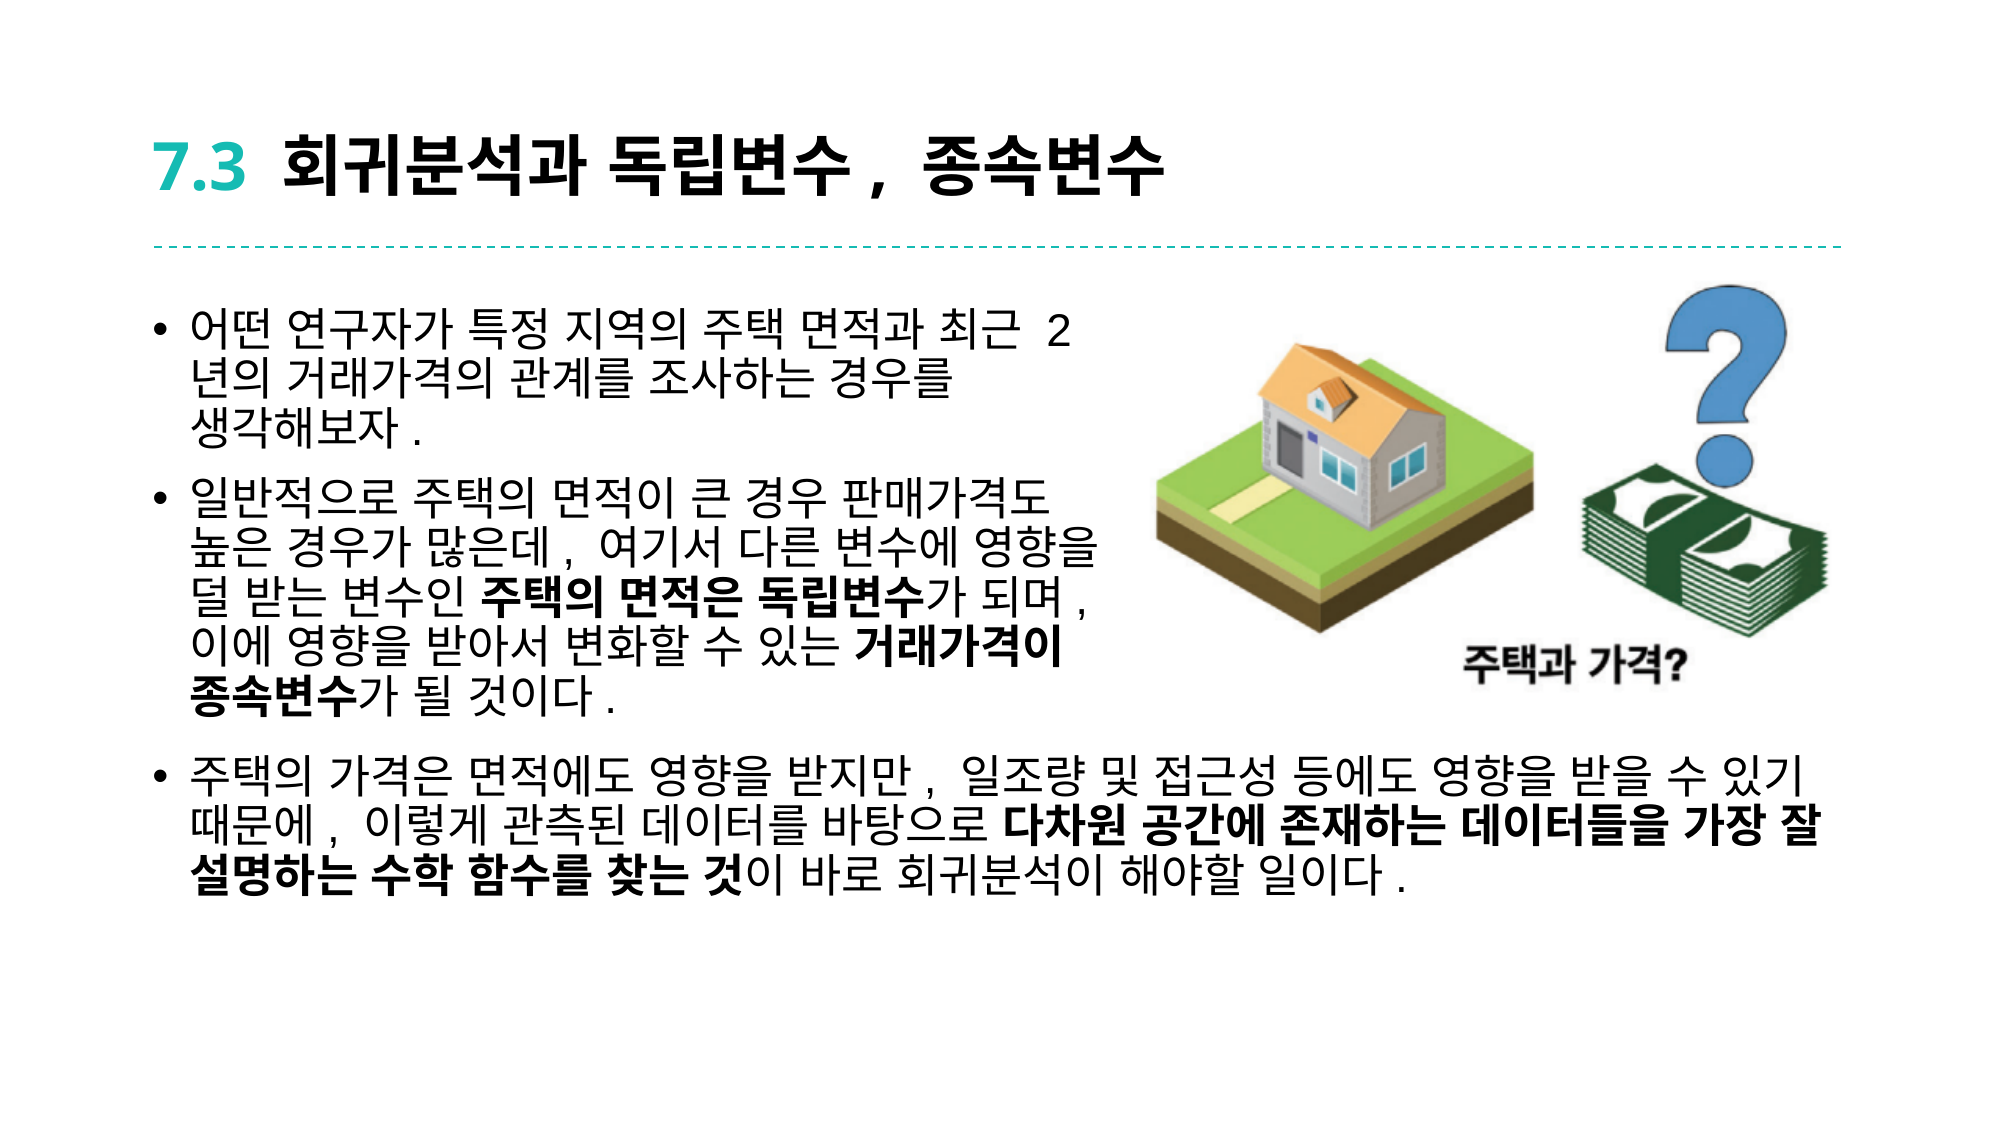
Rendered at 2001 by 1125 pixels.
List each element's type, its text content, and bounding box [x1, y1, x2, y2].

text_box 주택의 가격은 면적에도 영향을 받지만, 일조량 및 접근성 등에도 영향을 받을 수 있기 때문에, 이렇게 관측된 데이터를 바탕으로 다차원 공간에 존재하는 데이터들을 가장 잘 설명하는 수학 함수를 찾는 것이 바로 회귀분석이 해야할 일이다. [137, 746, 1846, 1125]
picture [1130, 261, 1836, 716]
text_box 어떤 연구자가 특정 지역의 주택 면적과 최근 2년의 거래가격의 관계를 조사하는 경우를 생각해보자. 일반적으로 주택의 면적이 큰 경우 판매가격도 높은 경우가 많은데, 여기서 다른 변수에 영향을 덜 받는 변수인 주택의 면적은 독립변수가 되며, 이에 영향을 받아서 변화할 수 있는 거래가격이 종속변수가 될 것이다. [137, 299, 1121, 746]
title 7.3 회귀분석과 독립변수, 종속변수 [137, 59, 1863, 278]
